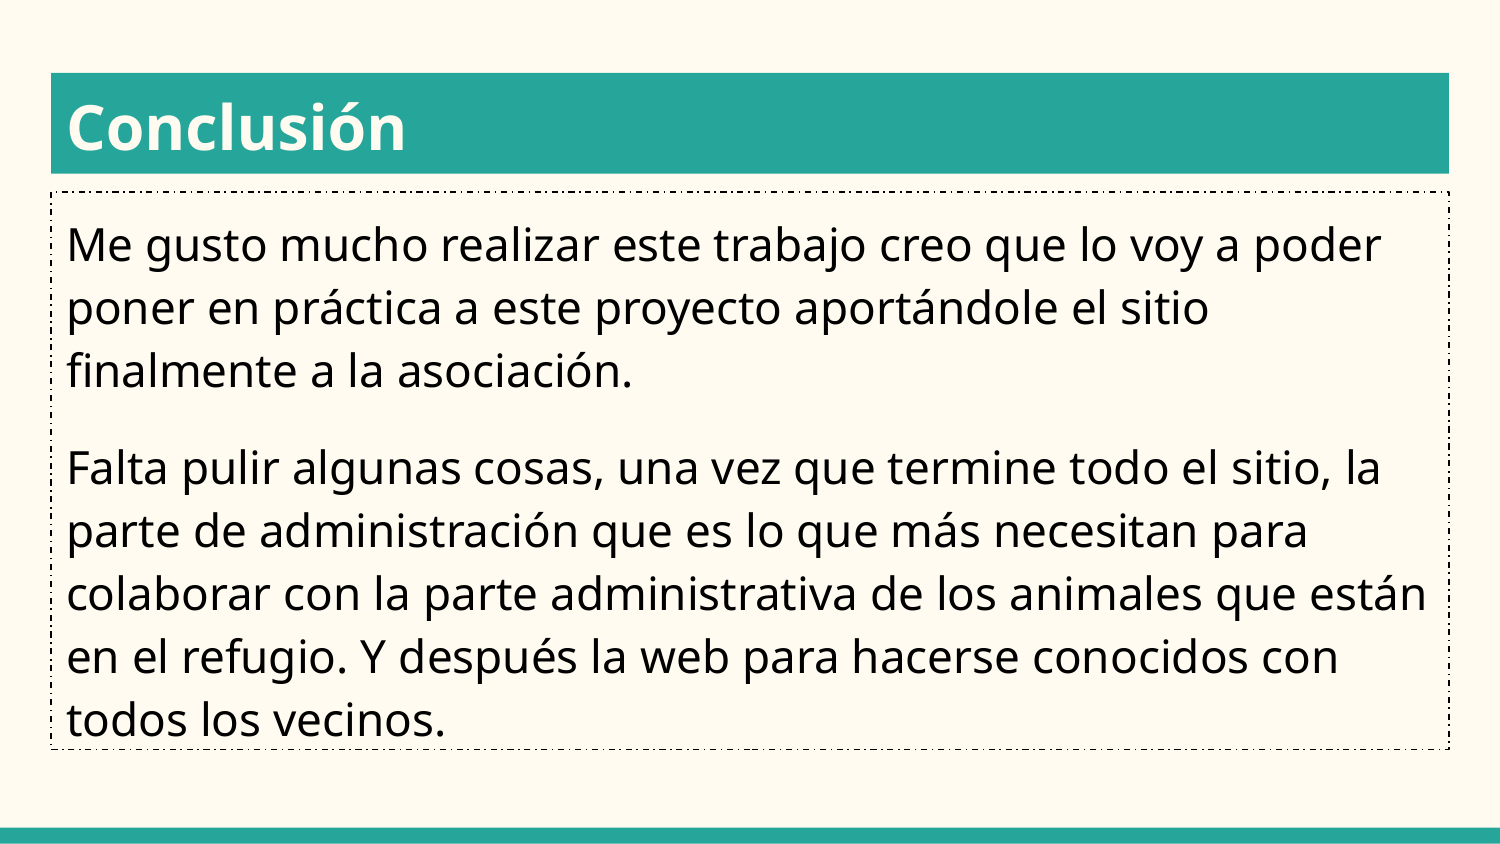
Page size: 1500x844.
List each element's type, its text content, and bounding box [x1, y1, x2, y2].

list Me gusto mucho realizar este trabajo creo que lo voy a poder poner en práctica a este proyecto aportándole el sitio finalmente a la asociación. Falta pulir algunas cosas, una vez que termine todo el sitio, la parte de administración que es lo que más necesitan para colaborar con la parte administrativa de los animales que están en el refugio. Y después la web para hacerse conocidos con todos los vecinos. [51, 192, 1449, 750]
title Conclusión [51, 72, 1449, 174]
